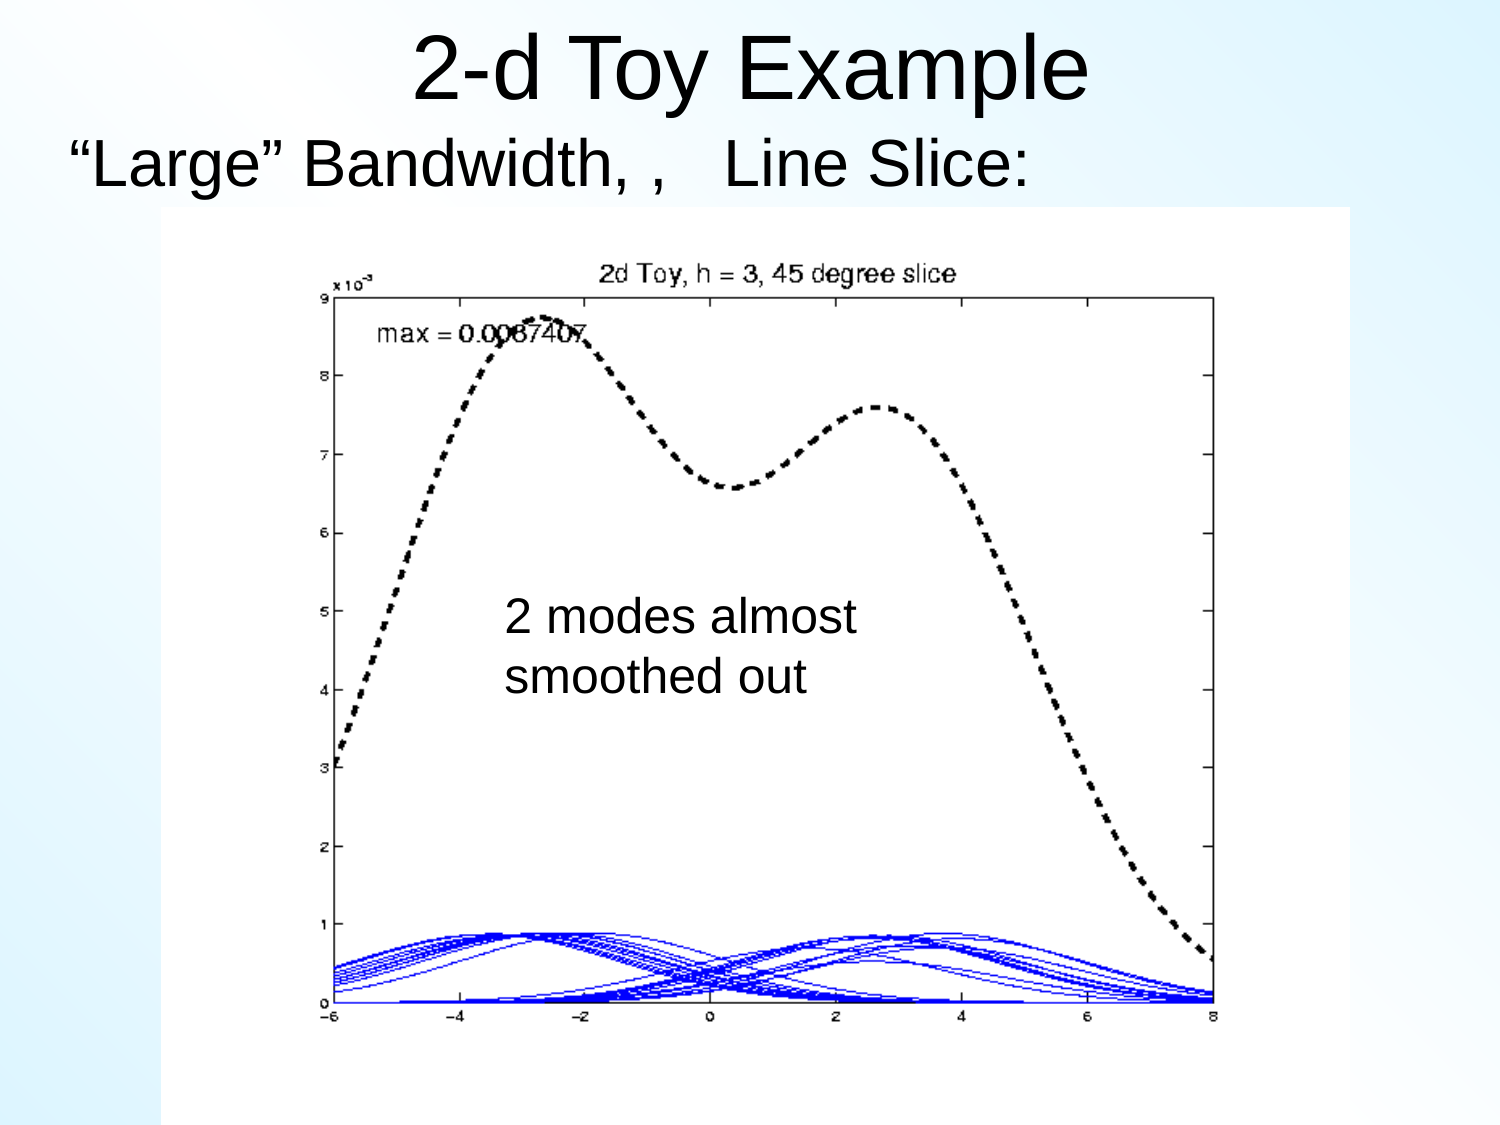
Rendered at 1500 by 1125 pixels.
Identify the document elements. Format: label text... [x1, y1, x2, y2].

title 2-d Toy Example [54, 0, 1450, 125]
picture [161, 207, 1351, 1125]
